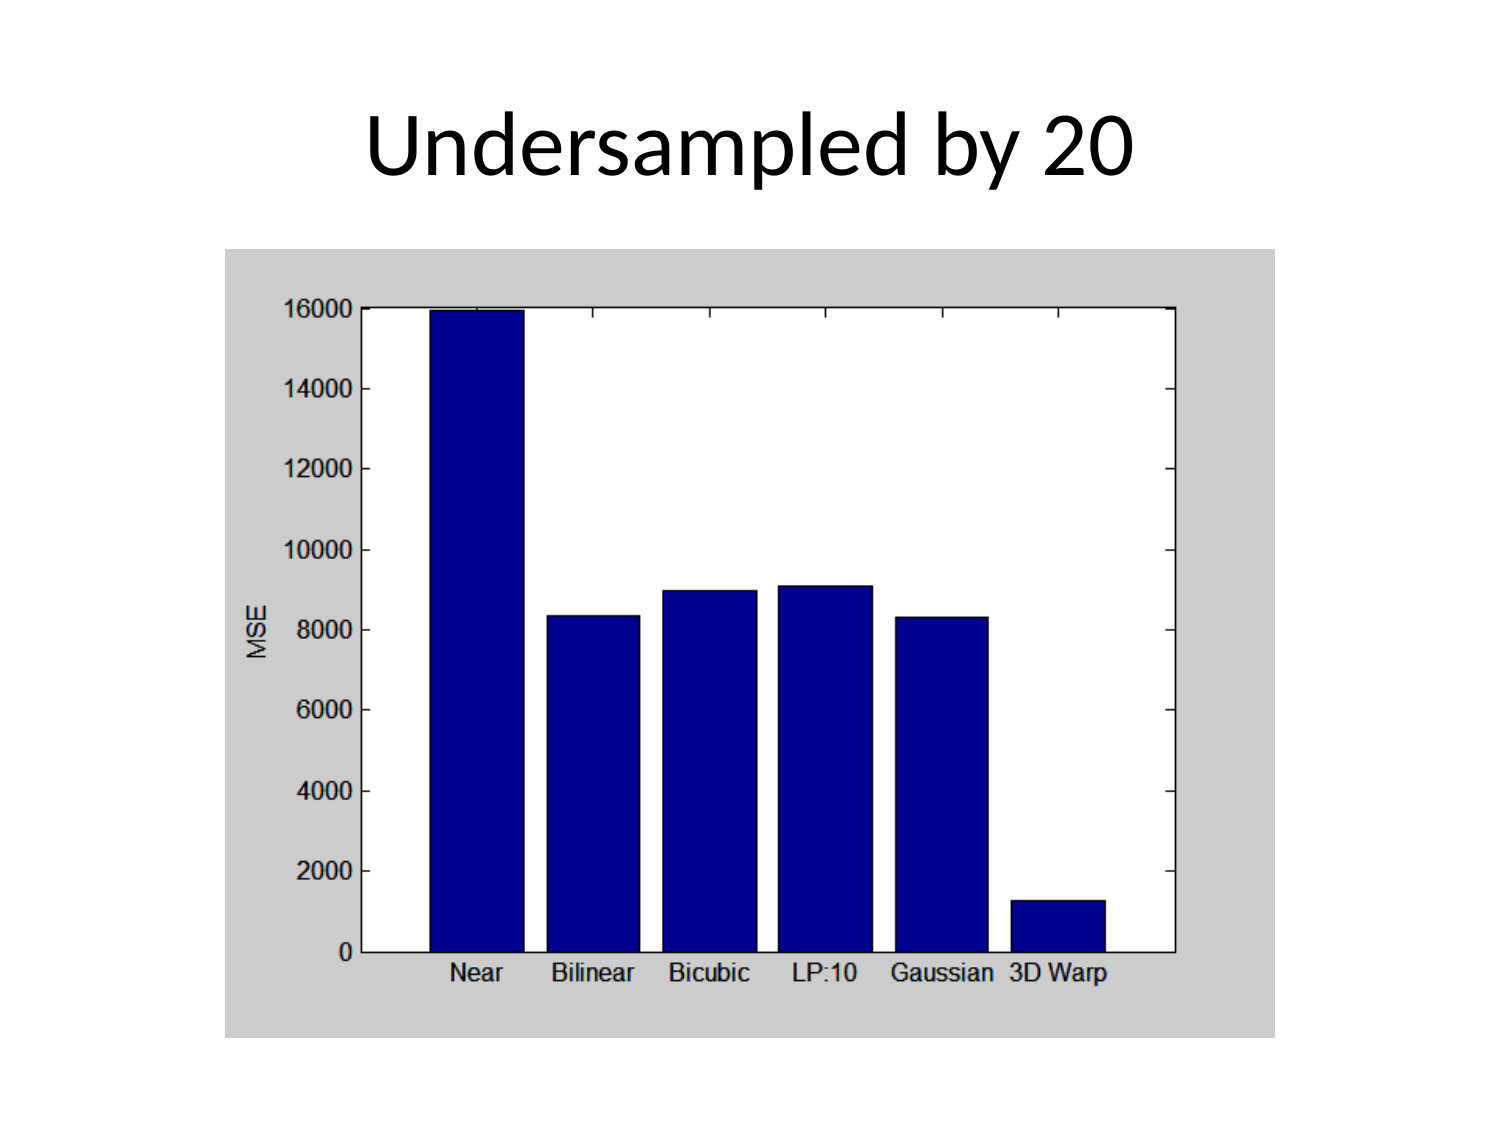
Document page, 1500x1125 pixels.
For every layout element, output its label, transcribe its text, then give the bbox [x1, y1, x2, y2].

picture [224, 249, 1276, 1038]
title Undersampled by 20 [75, 45, 1425, 233]
